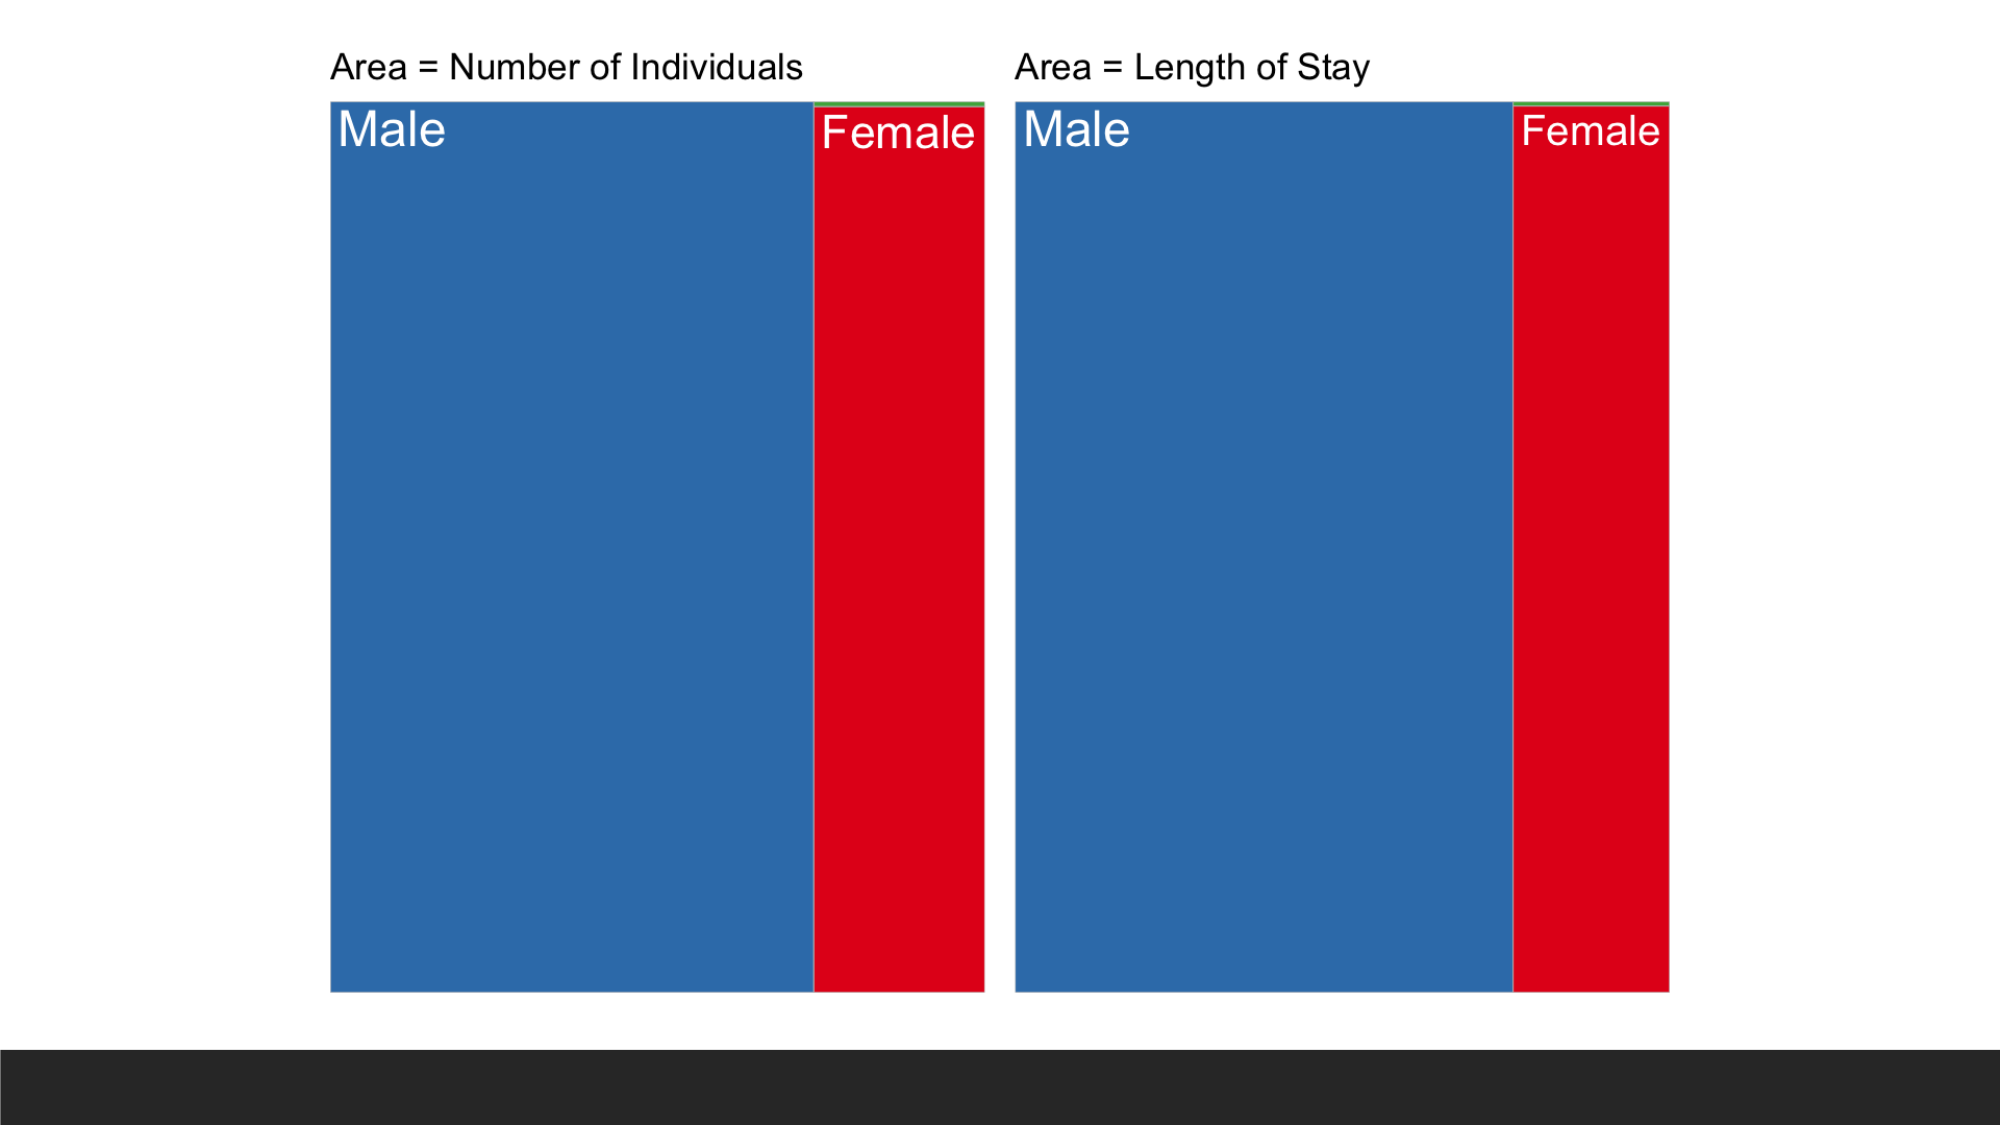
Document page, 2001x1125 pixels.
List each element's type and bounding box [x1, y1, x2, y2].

picture [299, 22, 1701, 1024]
